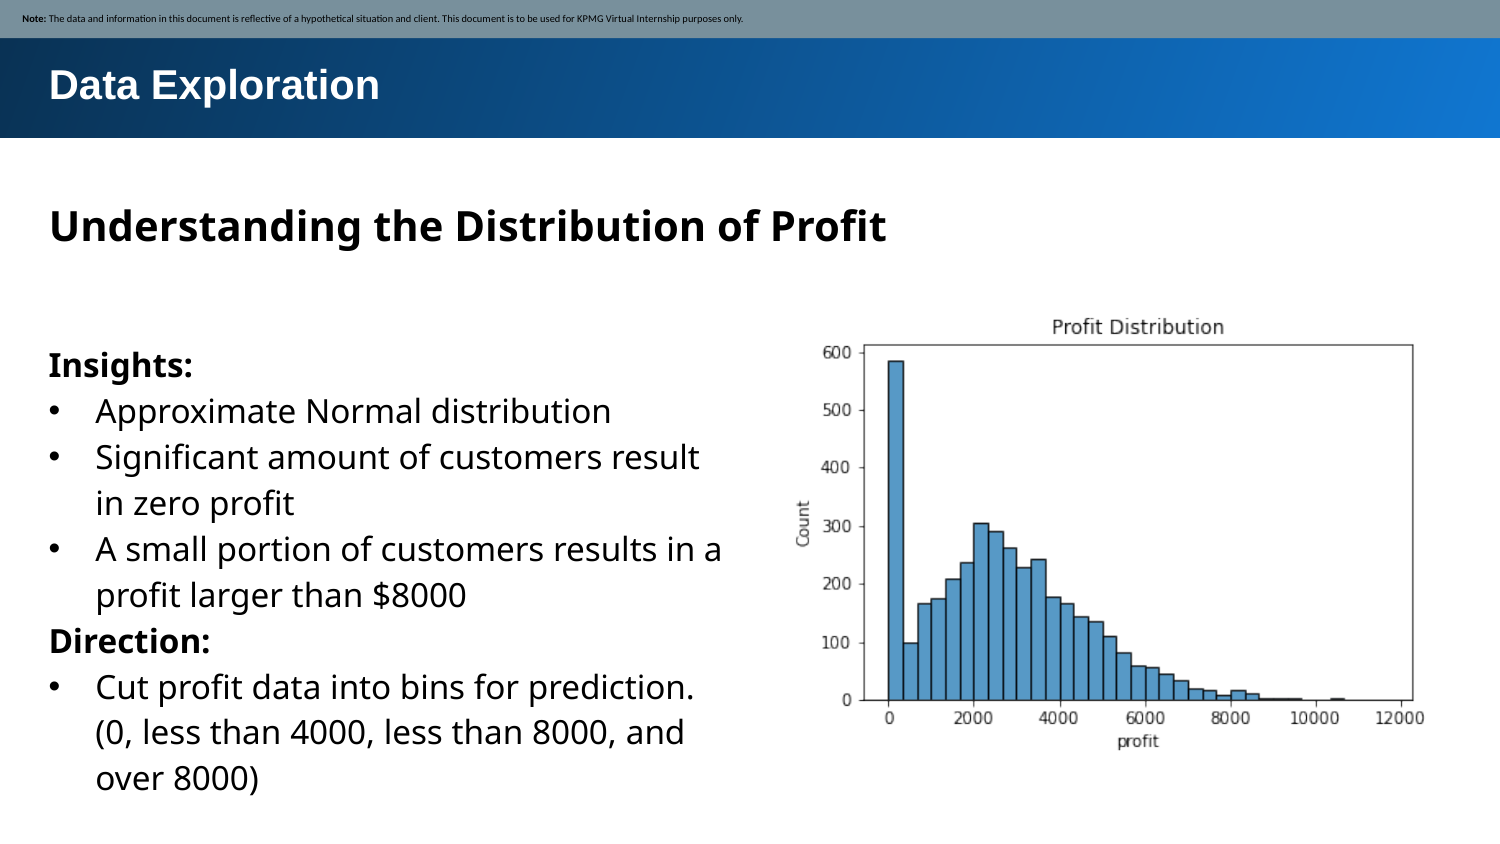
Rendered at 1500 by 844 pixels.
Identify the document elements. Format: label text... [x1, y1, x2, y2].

text_box Note: The data and information in this document is reflective of a hypothetical situation and client. This document is to be used for KPMG Virtual Internship purposes only. [0, 0, 1500, 39]
text_box [0, 39, 1500, 138]
text_box Data Exploration [33, 43, 1439, 124]
text_box Insights: Approximate Normal distribution Significant amount of customers result in zero profit A small portion of customers results in a profit larger than $8000 Direction: Cut profit data into bins for prediction. (0, less than 4000, less than 8000, and over 8000) [33, 323, 740, 813]
text_box Understanding the Distribution of Profit [33, 177, 1439, 266]
picture [775, 287, 1483, 759]
